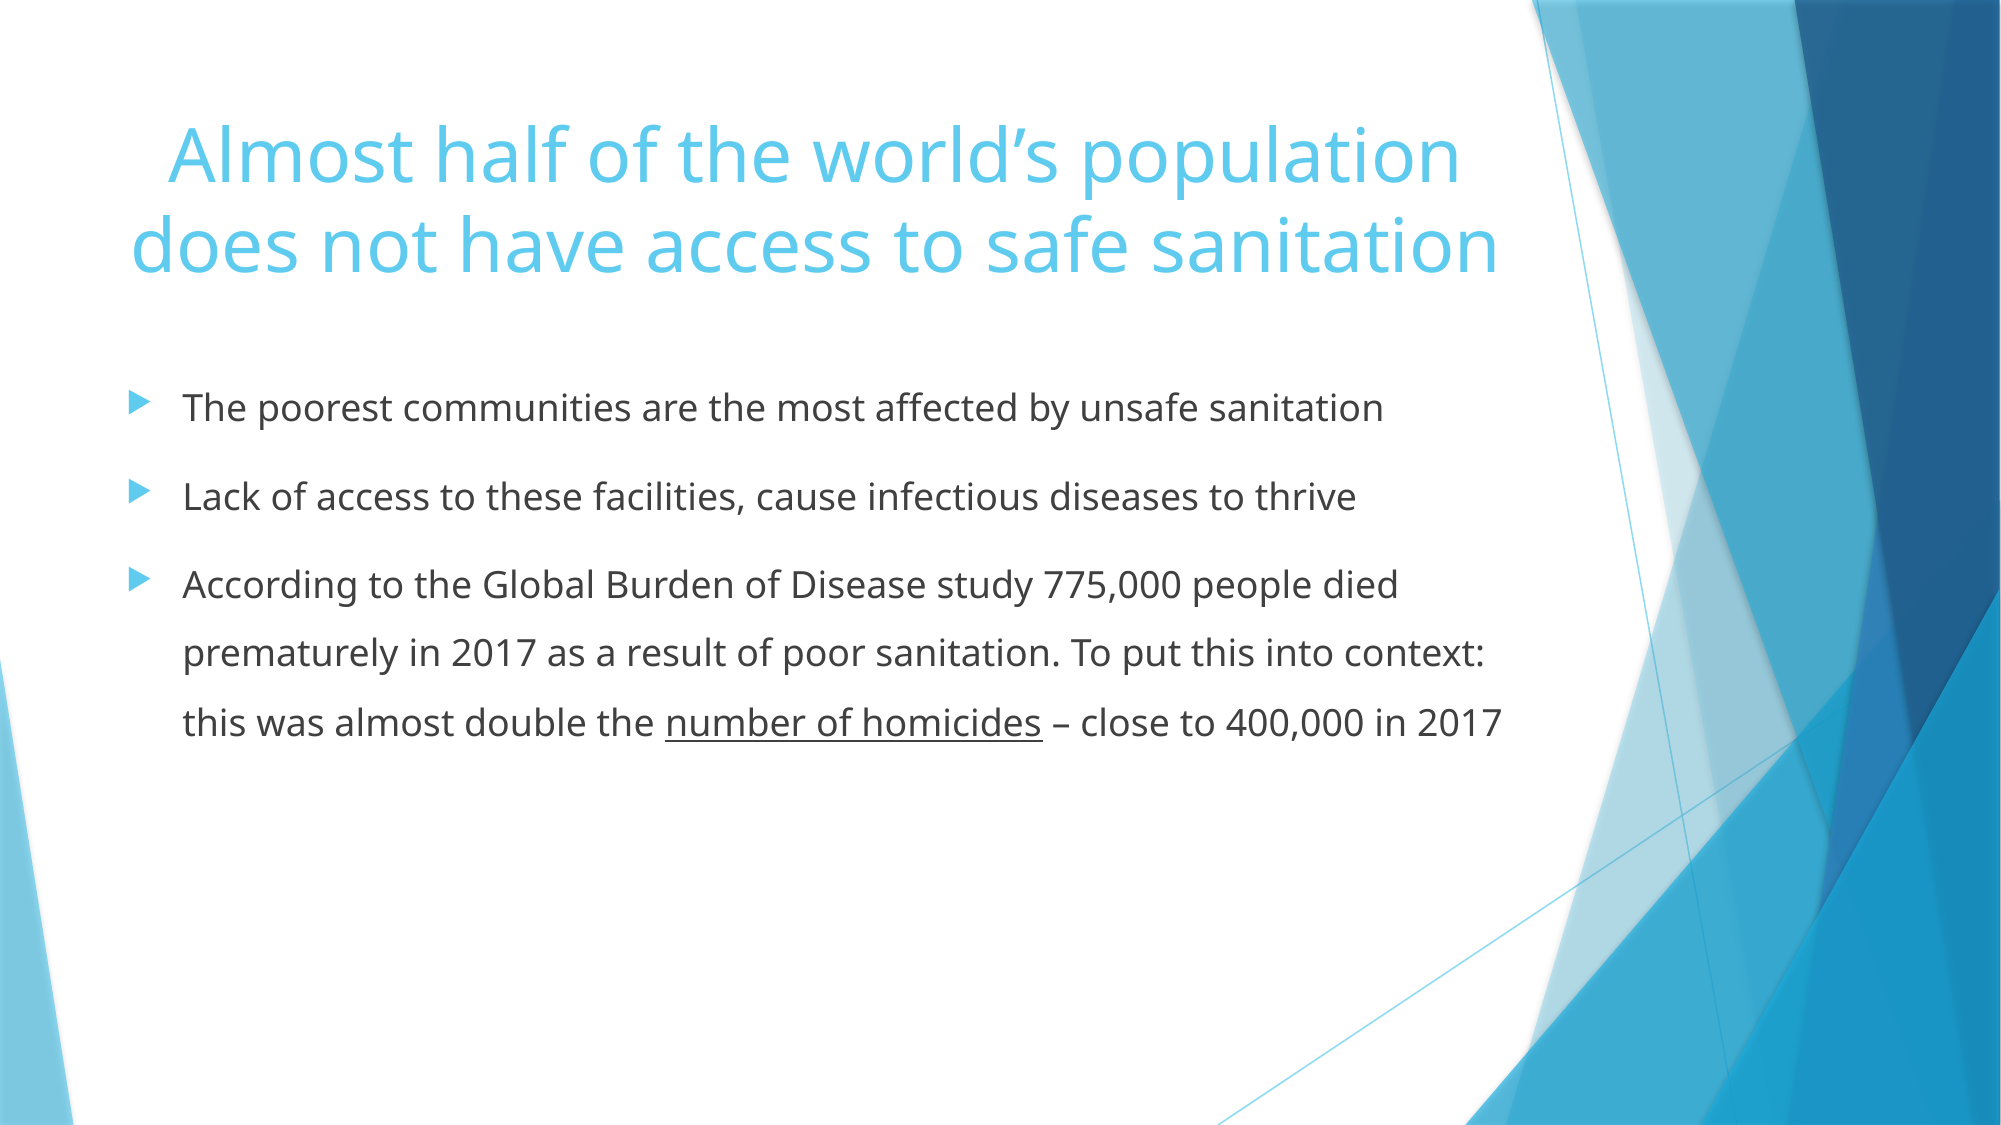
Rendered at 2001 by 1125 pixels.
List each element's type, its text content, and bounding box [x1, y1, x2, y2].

list The poorest communities are the most affected by unsafe sanitation Lack of access to these facilities, cause infectious diseases to thrive According to the Global Burden of Disease study 775,000 people died prematurely in 2017 as a result of poor sanitation. To put this into context: this was almost double the number of homicides – close to 400,000 in 2017 [111, 354, 1522, 992]
title Almost half of the world’s population does not have access to safe sanitation [111, 99, 1522, 317]
